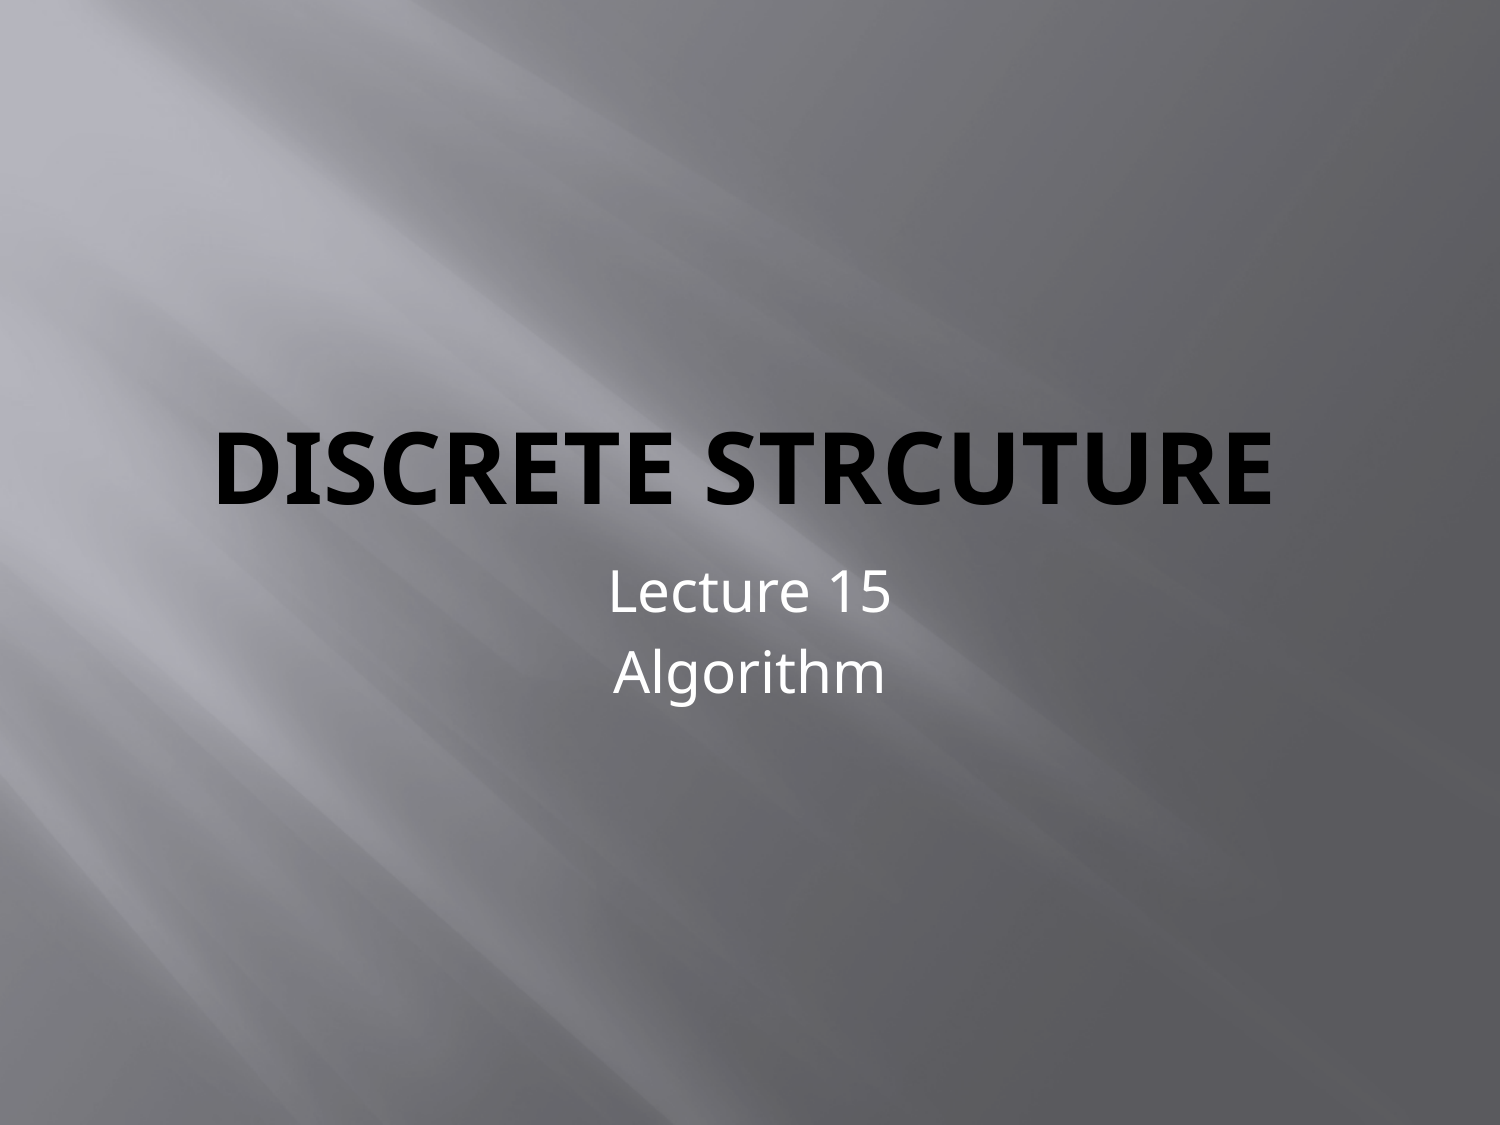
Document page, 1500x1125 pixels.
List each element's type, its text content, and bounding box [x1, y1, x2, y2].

title Discrete Strcuture [69, 224, 1420, 525]
subtitle Lecture 15 Algorithm [225, 546, 1275, 834]
